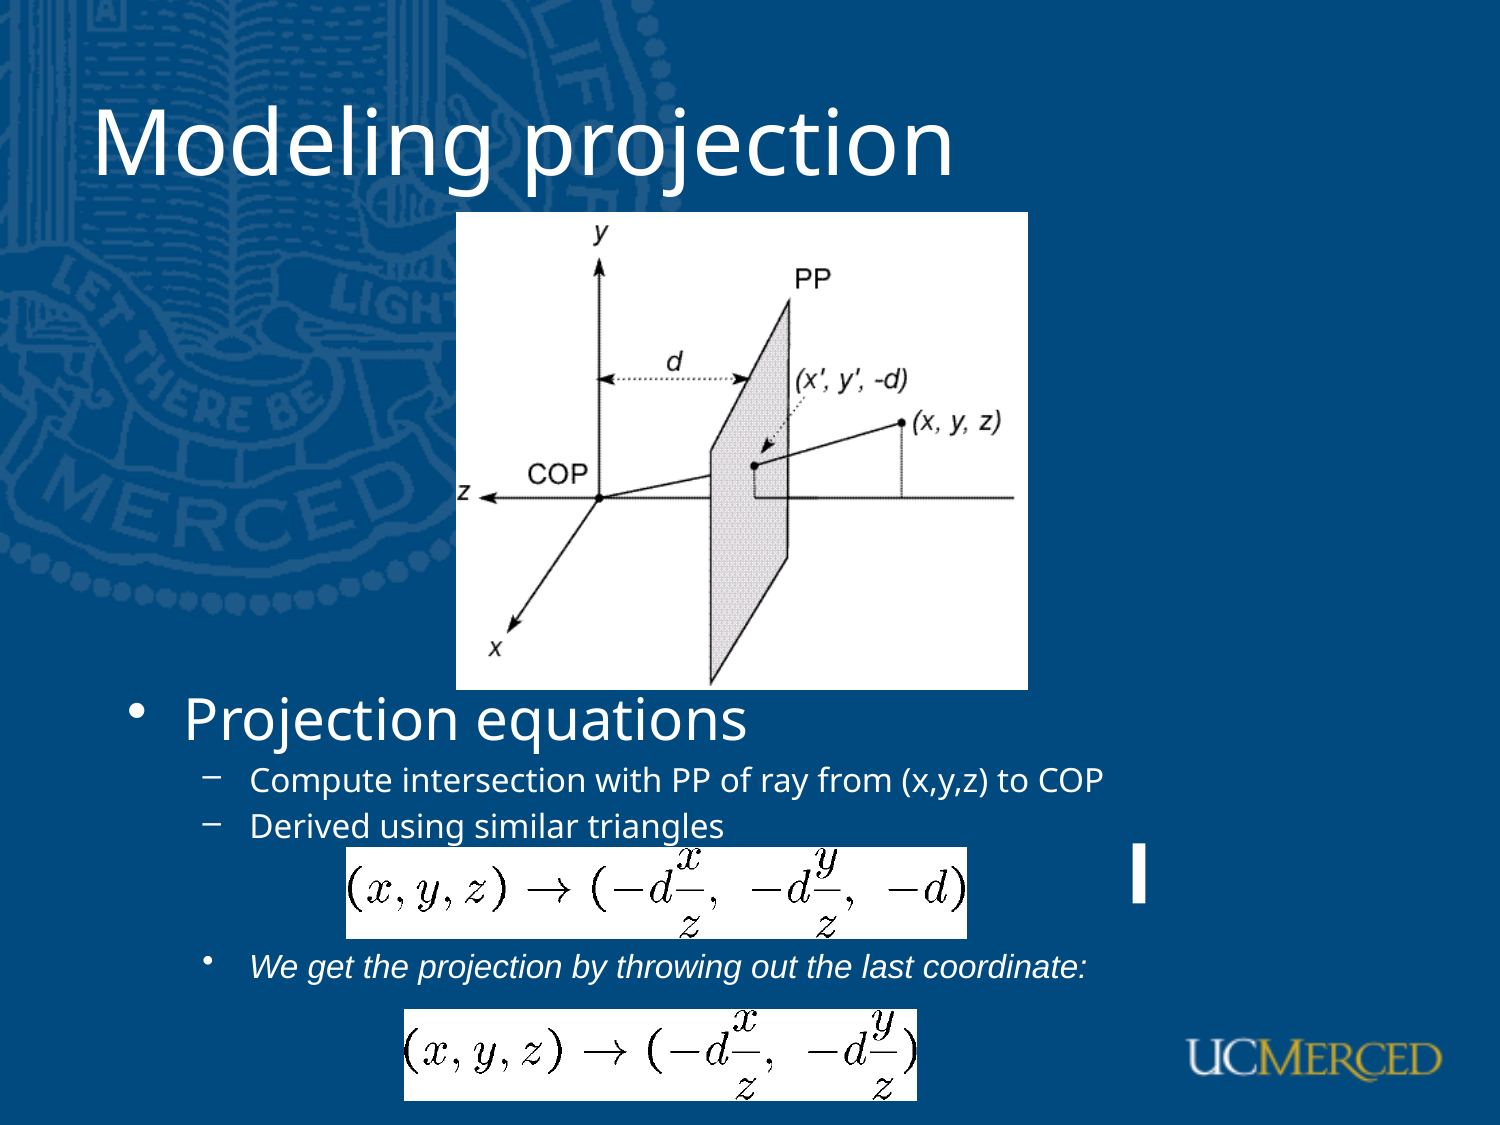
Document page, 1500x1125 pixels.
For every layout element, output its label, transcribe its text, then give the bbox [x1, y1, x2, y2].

list Projection equations Compute intersection with PP of ray from (x,y,z) to COP Derived using similar triangles [112, 675, 1388, 875]
picture [0, 0, 1500, 1125]
title Modeling projection [75, 45, 1425, 233]
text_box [112, 937, 1388, 1101]
text_box [466, 162, 1038, 640]
